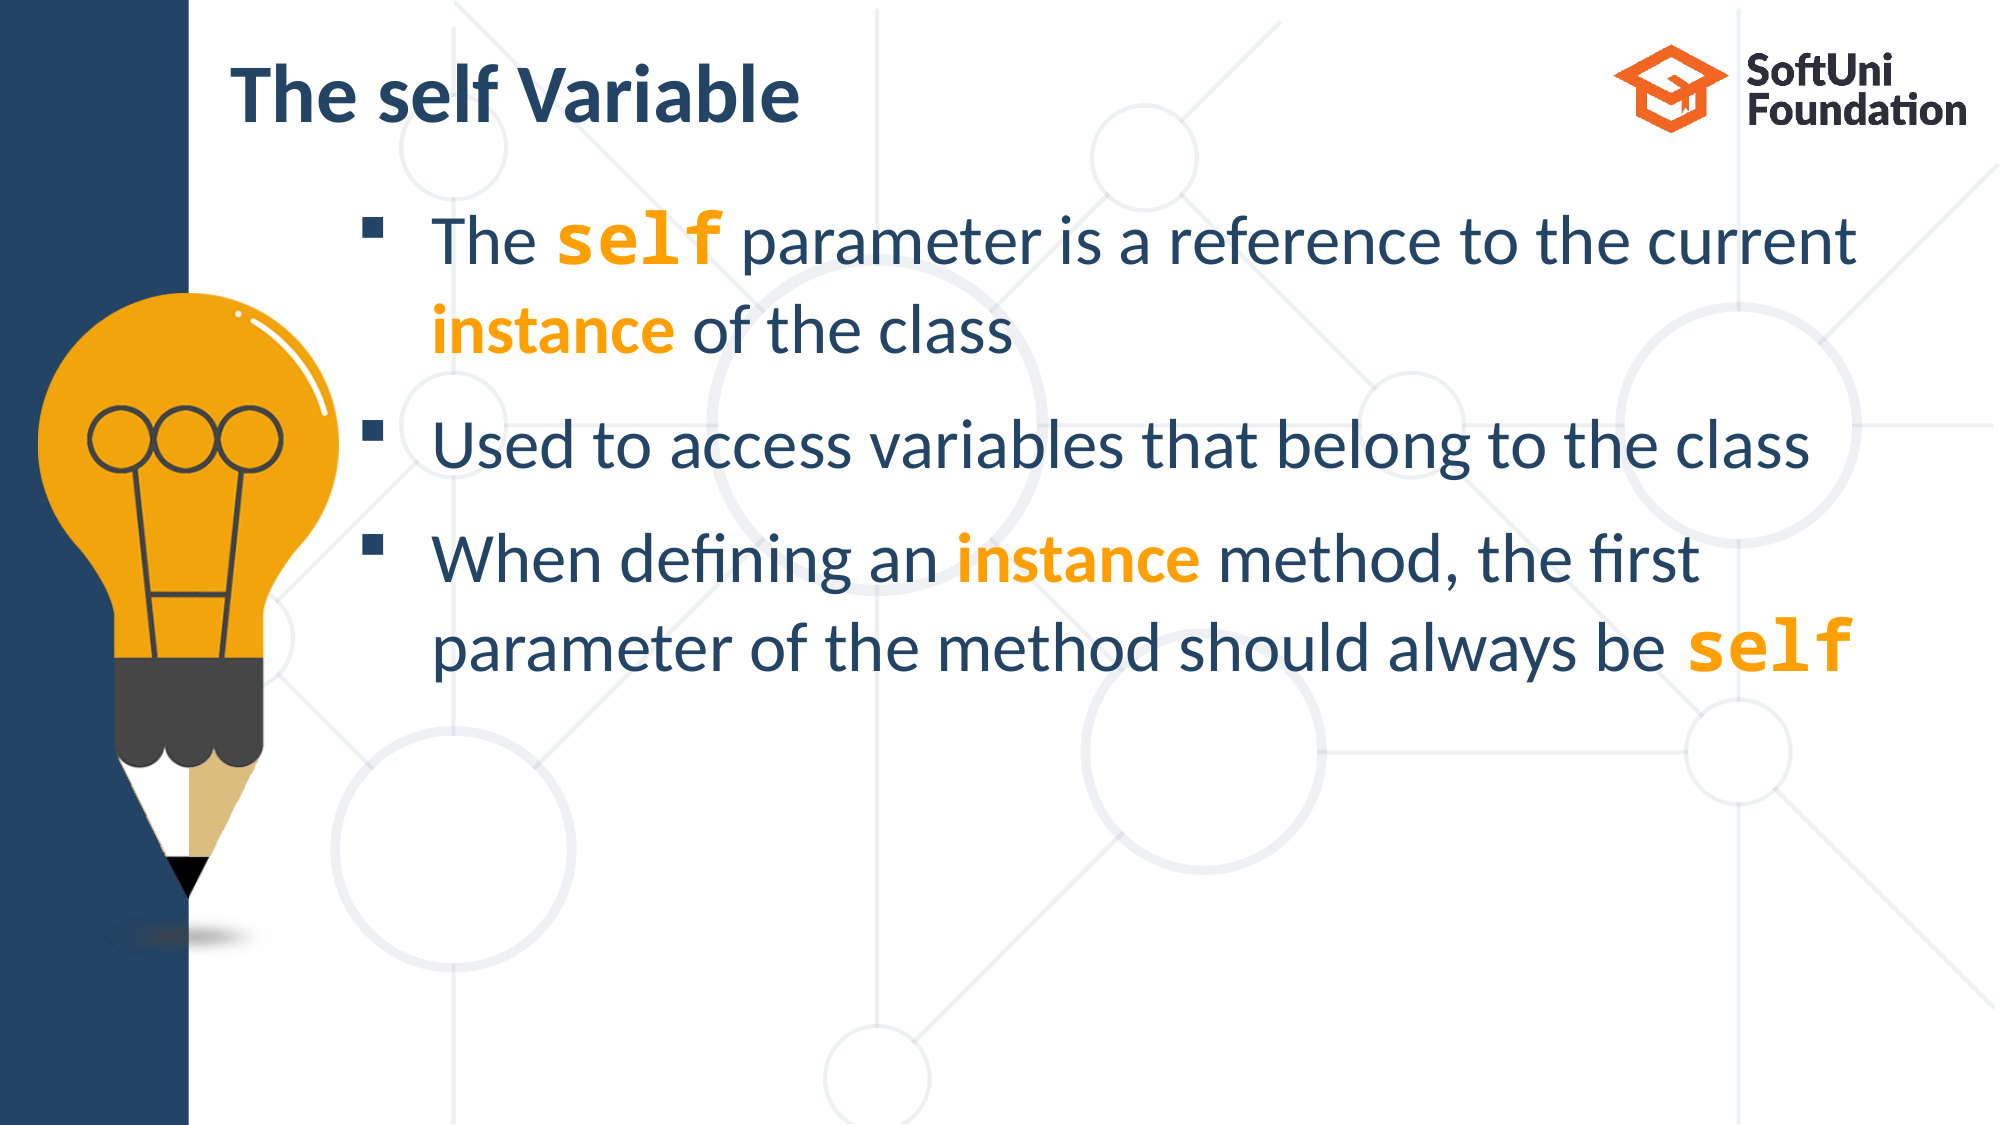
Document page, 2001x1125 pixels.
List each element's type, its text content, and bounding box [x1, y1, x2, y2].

list The self parameter is a reference to the current instance of the class Used to access variables that belong to the class When defining an instance method, the first parameter of the method should always be self [338, 183, 1968, 1050]
picture [1613, 44, 1966, 133]
title The self Variable [212, 16, 1591, 162]
picture [38, 293, 338, 961]
